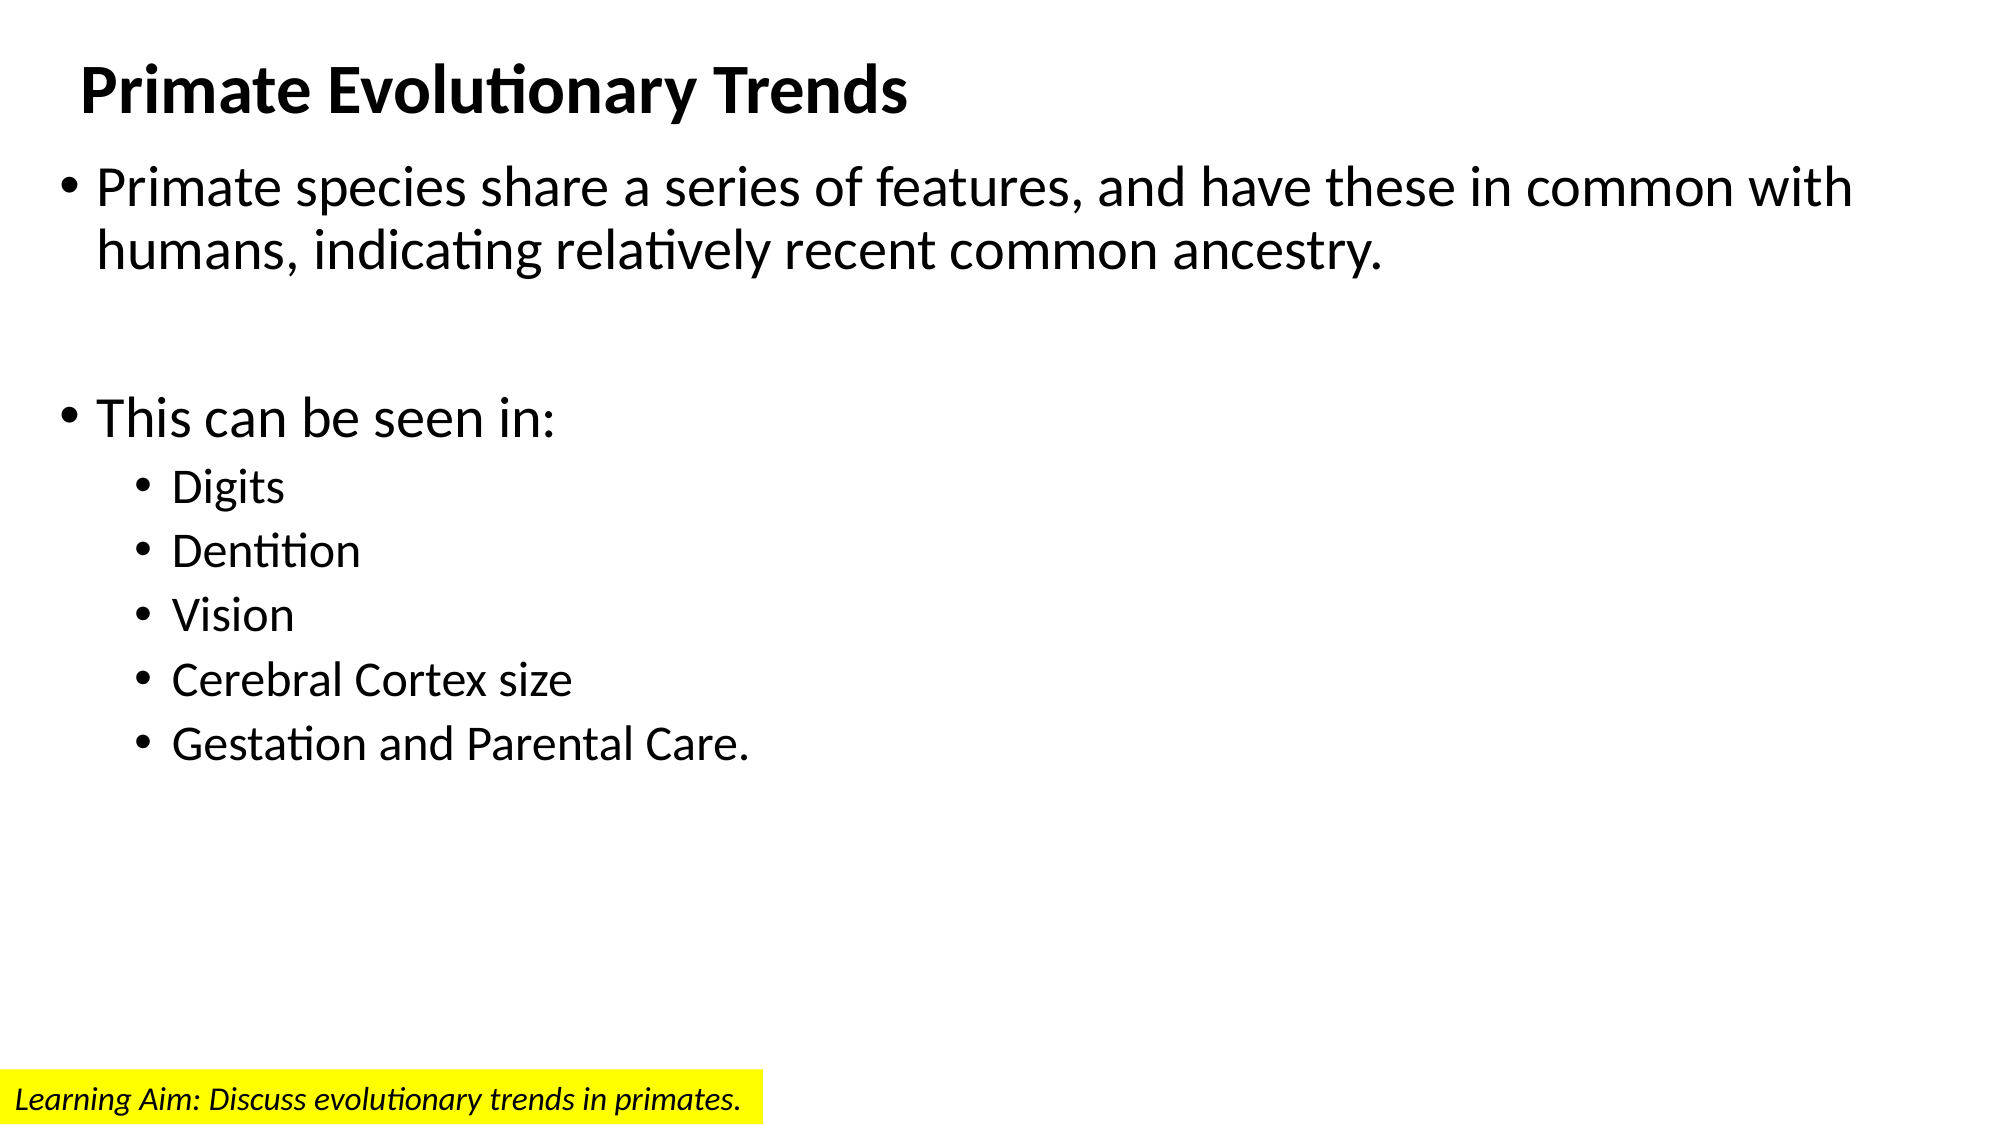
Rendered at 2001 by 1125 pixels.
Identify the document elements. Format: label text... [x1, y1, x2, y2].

text_box Learning Aim: Discuss evolutionary trends in primates. [0, 1069, 763, 1125]
title Primate Evolutionary Trends [65, 45, 1939, 138]
list Primate species share a series of features, and have these in common with humans, indicating relatively recent common ancestry. This can be seen in: Digits Dentition Vision Cerebral Cortex size Gestation and Parental Care. [44, 149, 1896, 1005]
